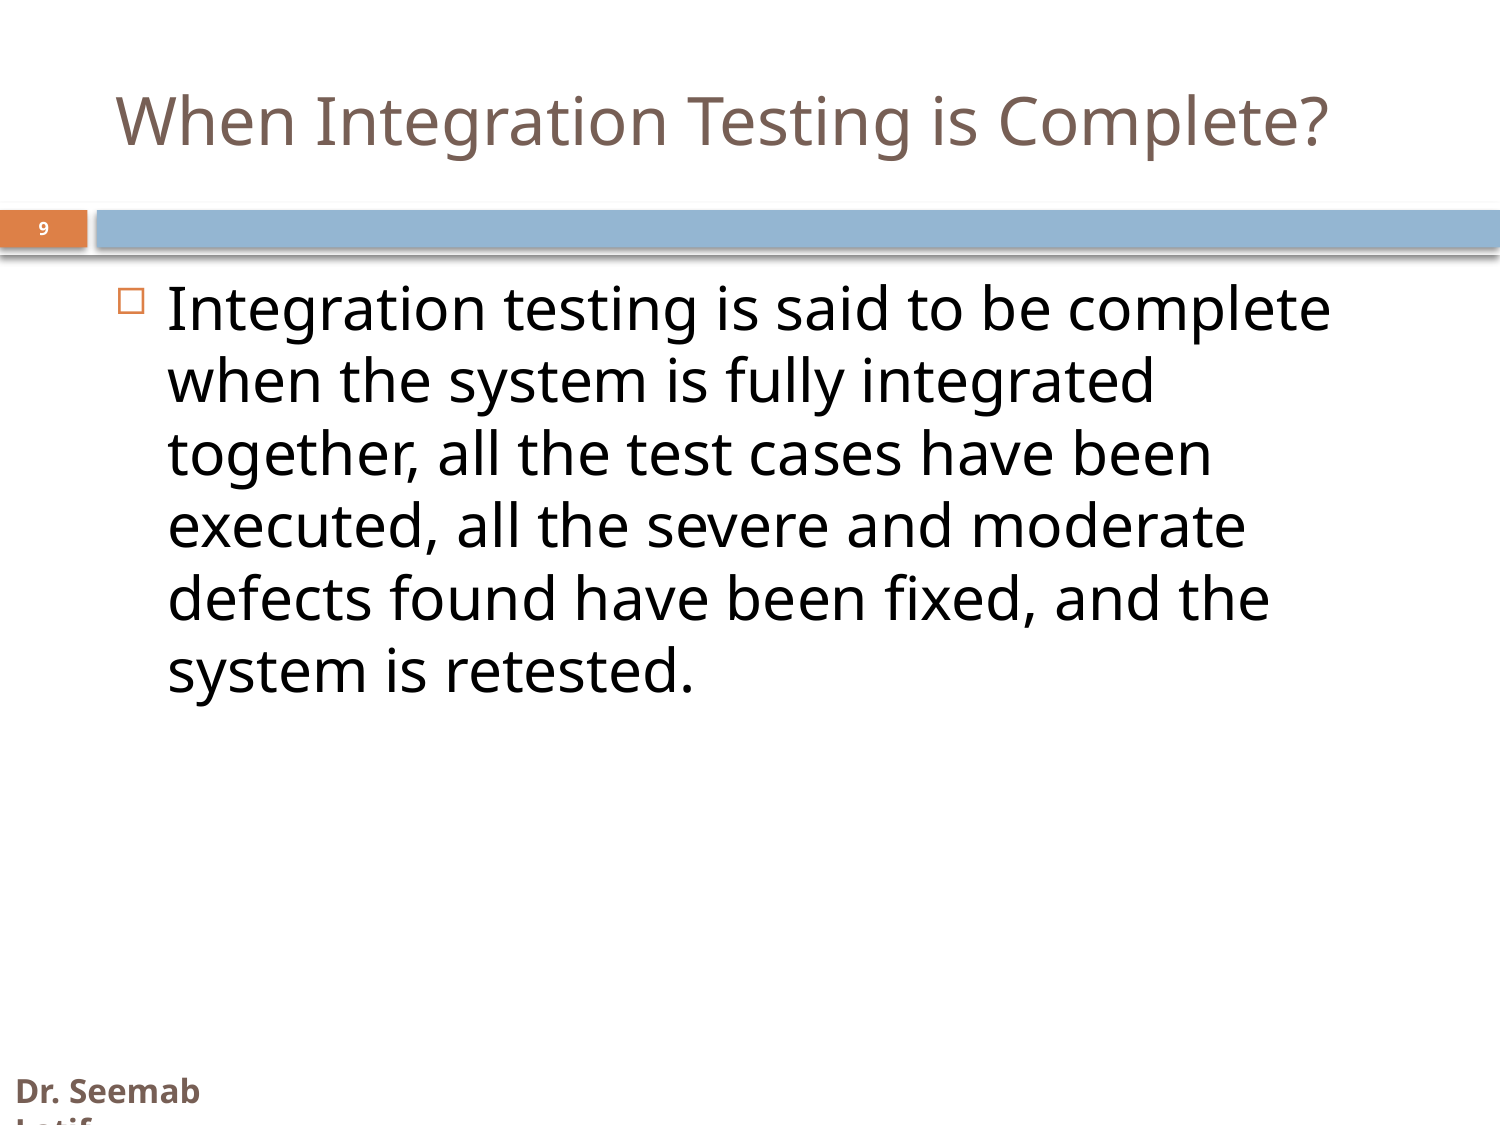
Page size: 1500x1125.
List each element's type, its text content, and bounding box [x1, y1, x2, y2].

list Integration testing is said to be complete when the system is fully integrated together, all the test cases have been executed, all the severe and moderate defects found have been fixed, and the system is retested. [100, 262, 1438, 1000]
title When Integration Testing is Complete? [100, 37, 1438, 200]
